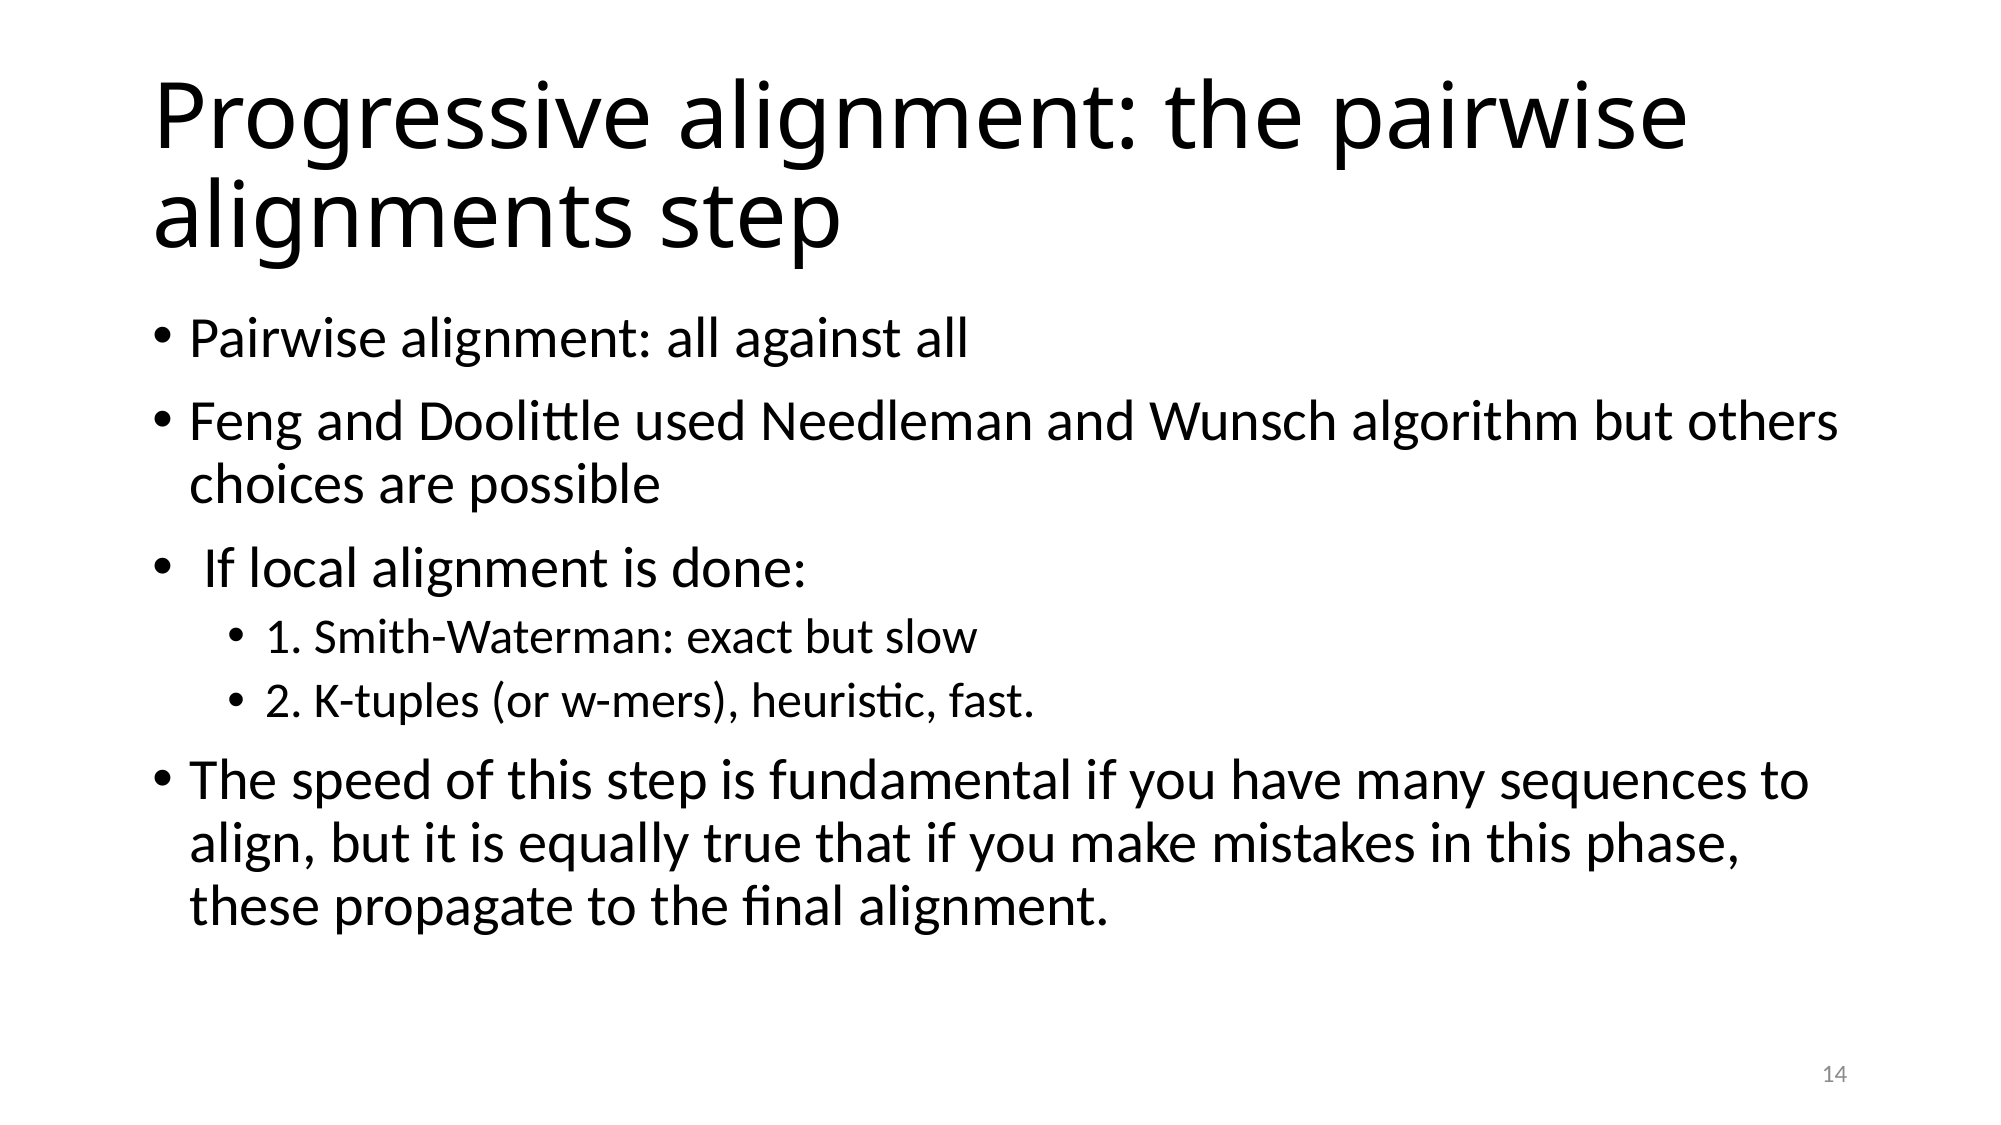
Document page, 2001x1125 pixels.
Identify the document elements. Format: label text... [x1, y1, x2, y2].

list Pairwise alignment: all against all Feng and Doolittle used Needleman and Wunsch algorithm but others choices are possible If local alignment is done: 1. Smith-Waterman: exact but slow 2. K-tuples (or w-mers), heuristic, fast. The speed of this step is fundamental if you have many sequences to align, but it is equally true that if you make mistakes in this phase, these propagate to the final alignment. [137, 299, 1863, 1014]
slide_number 14 [1412, 1042, 1863, 1103]
title Progressive alignment: the pairwise alignments step [137, 59, 1863, 278]
